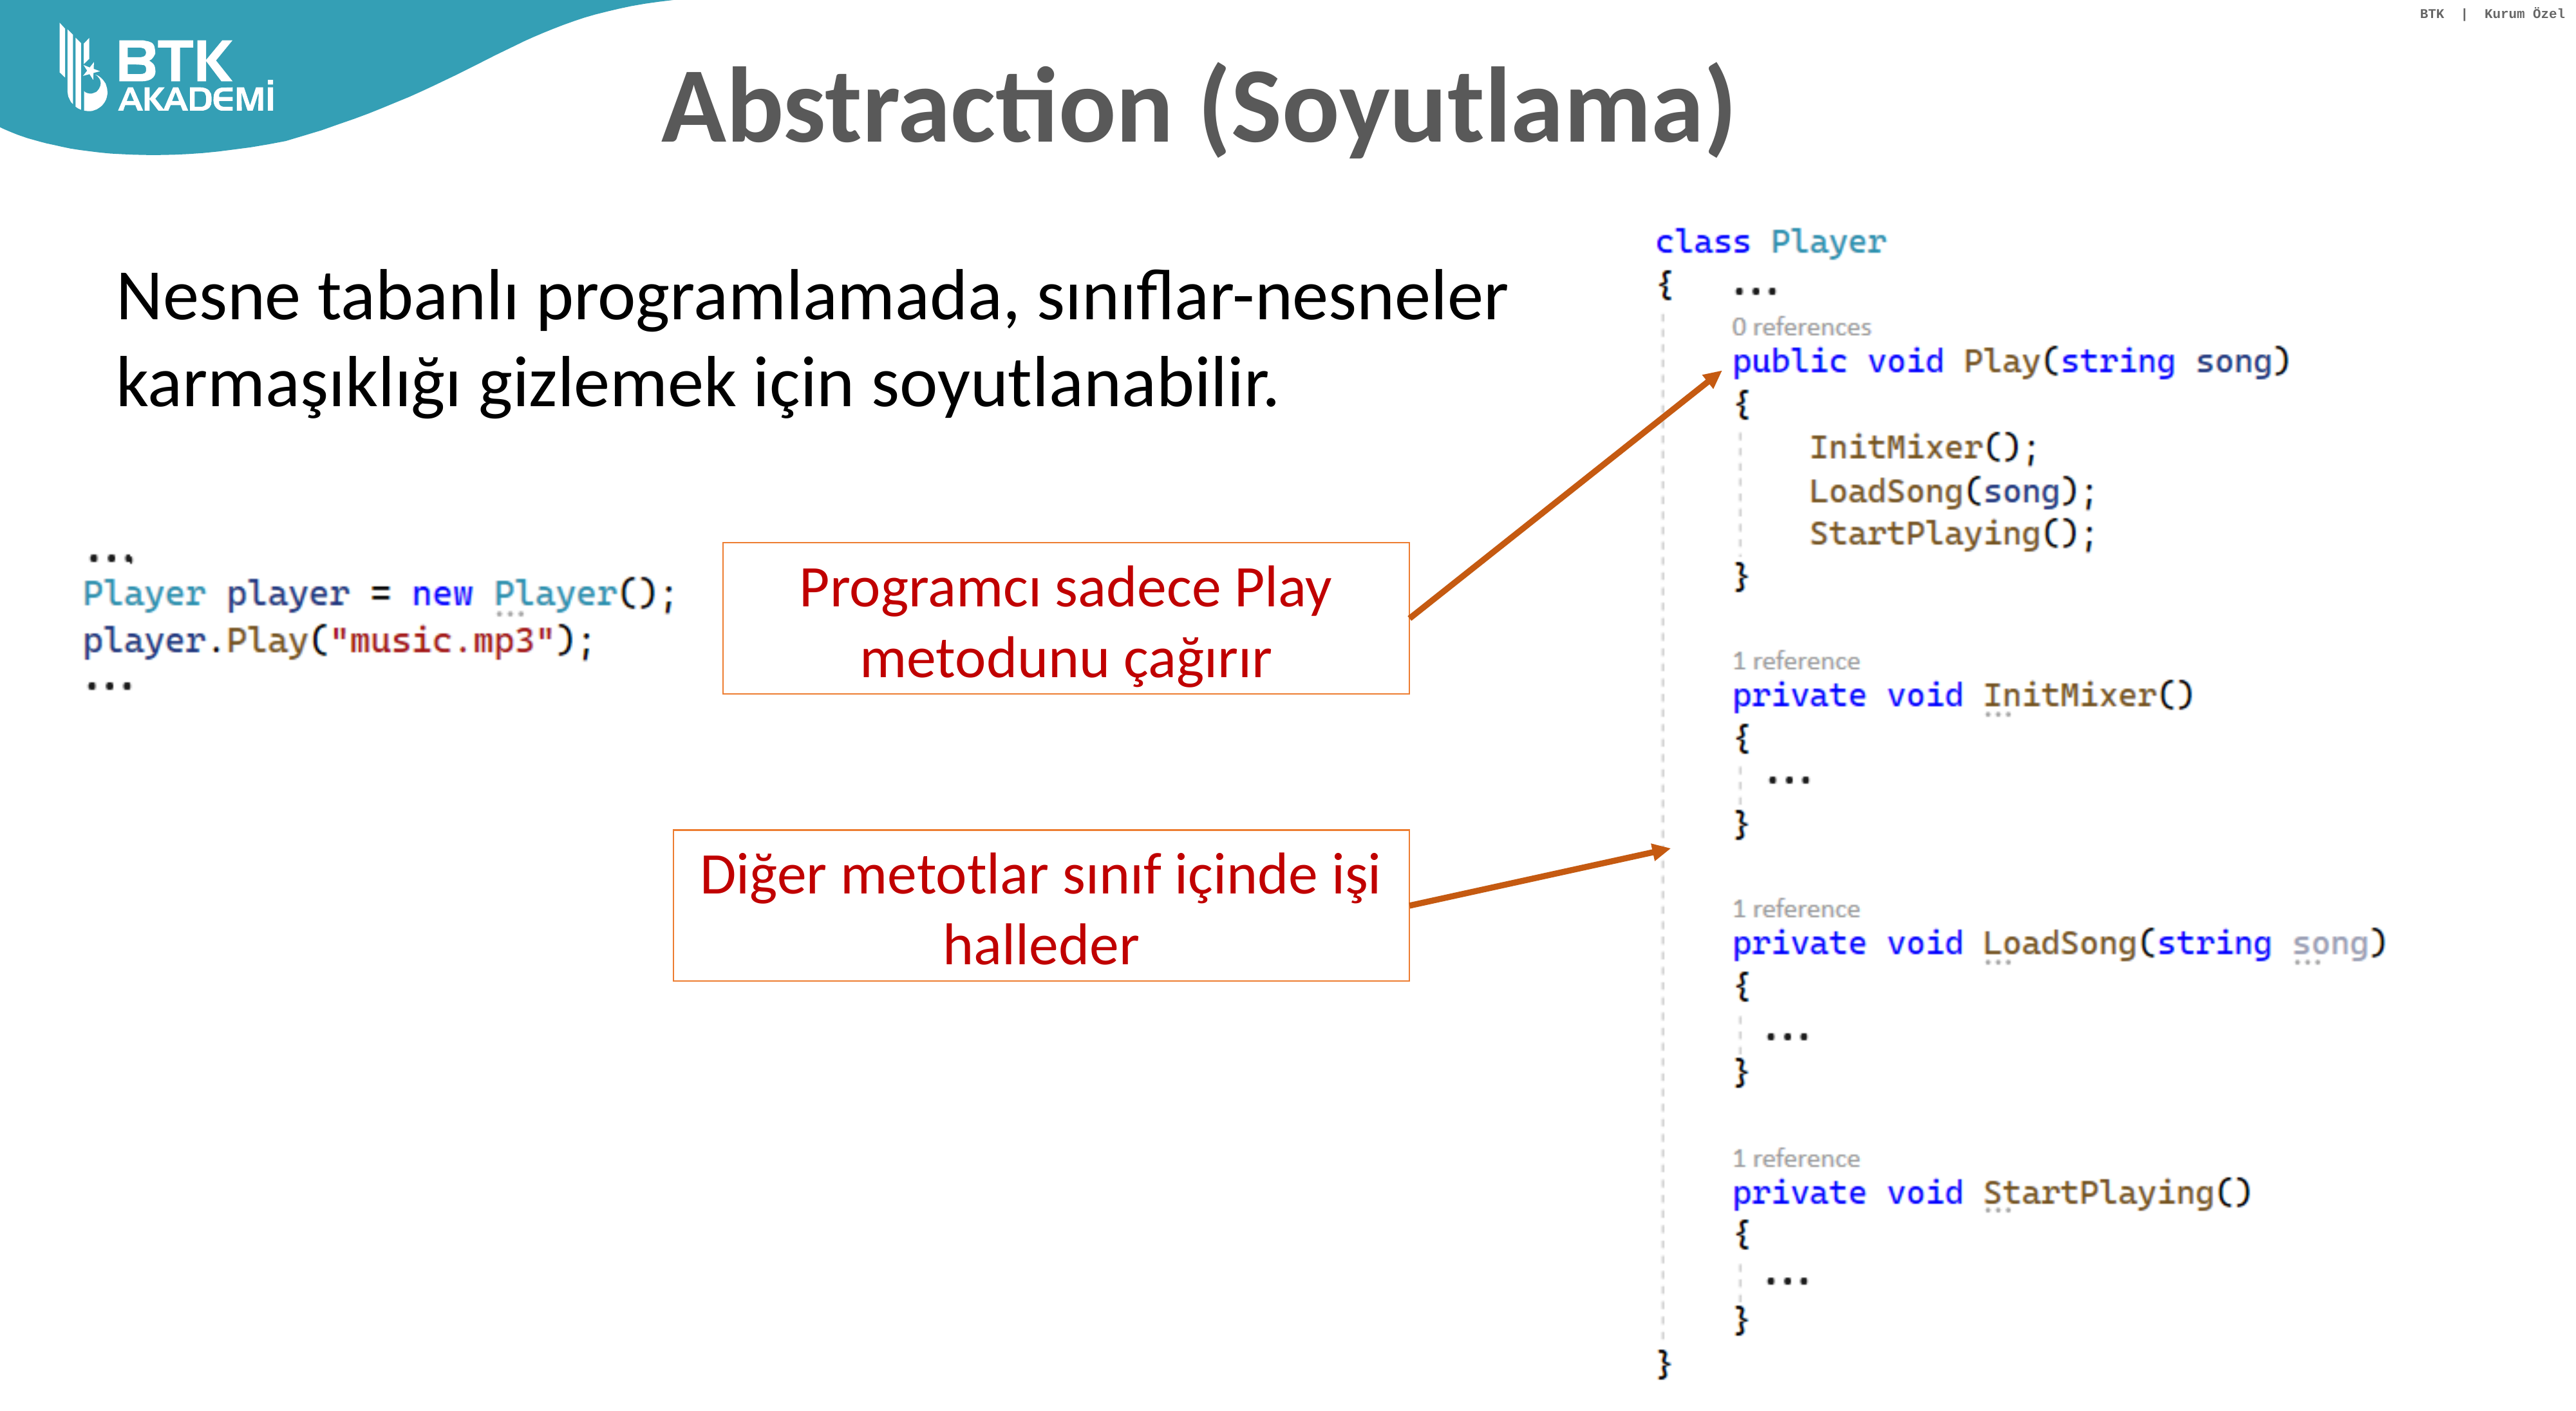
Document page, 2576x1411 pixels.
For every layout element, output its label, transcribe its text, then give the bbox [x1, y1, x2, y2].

text_box Nesne tabanlı programlamada, sınıflar-nesneler karmaşıklığı gizlemek için soyutlanabilir. [106, 242, 1570, 426]
text_box Diğer metotlar sınıf içinde işi halleder [673, 829, 1410, 982]
picture [67, 540, 715, 706]
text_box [1409, 848, 1671, 907]
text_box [0, 0, 673, 155]
title Abstraction (Soyutlama) [642, 33, 2541, 175]
picture [1651, 223, 2409, 1387]
text_box Programcı sadece Play metodunu çağırır [722, 542, 1410, 695]
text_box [1409, 370, 1722, 619]
